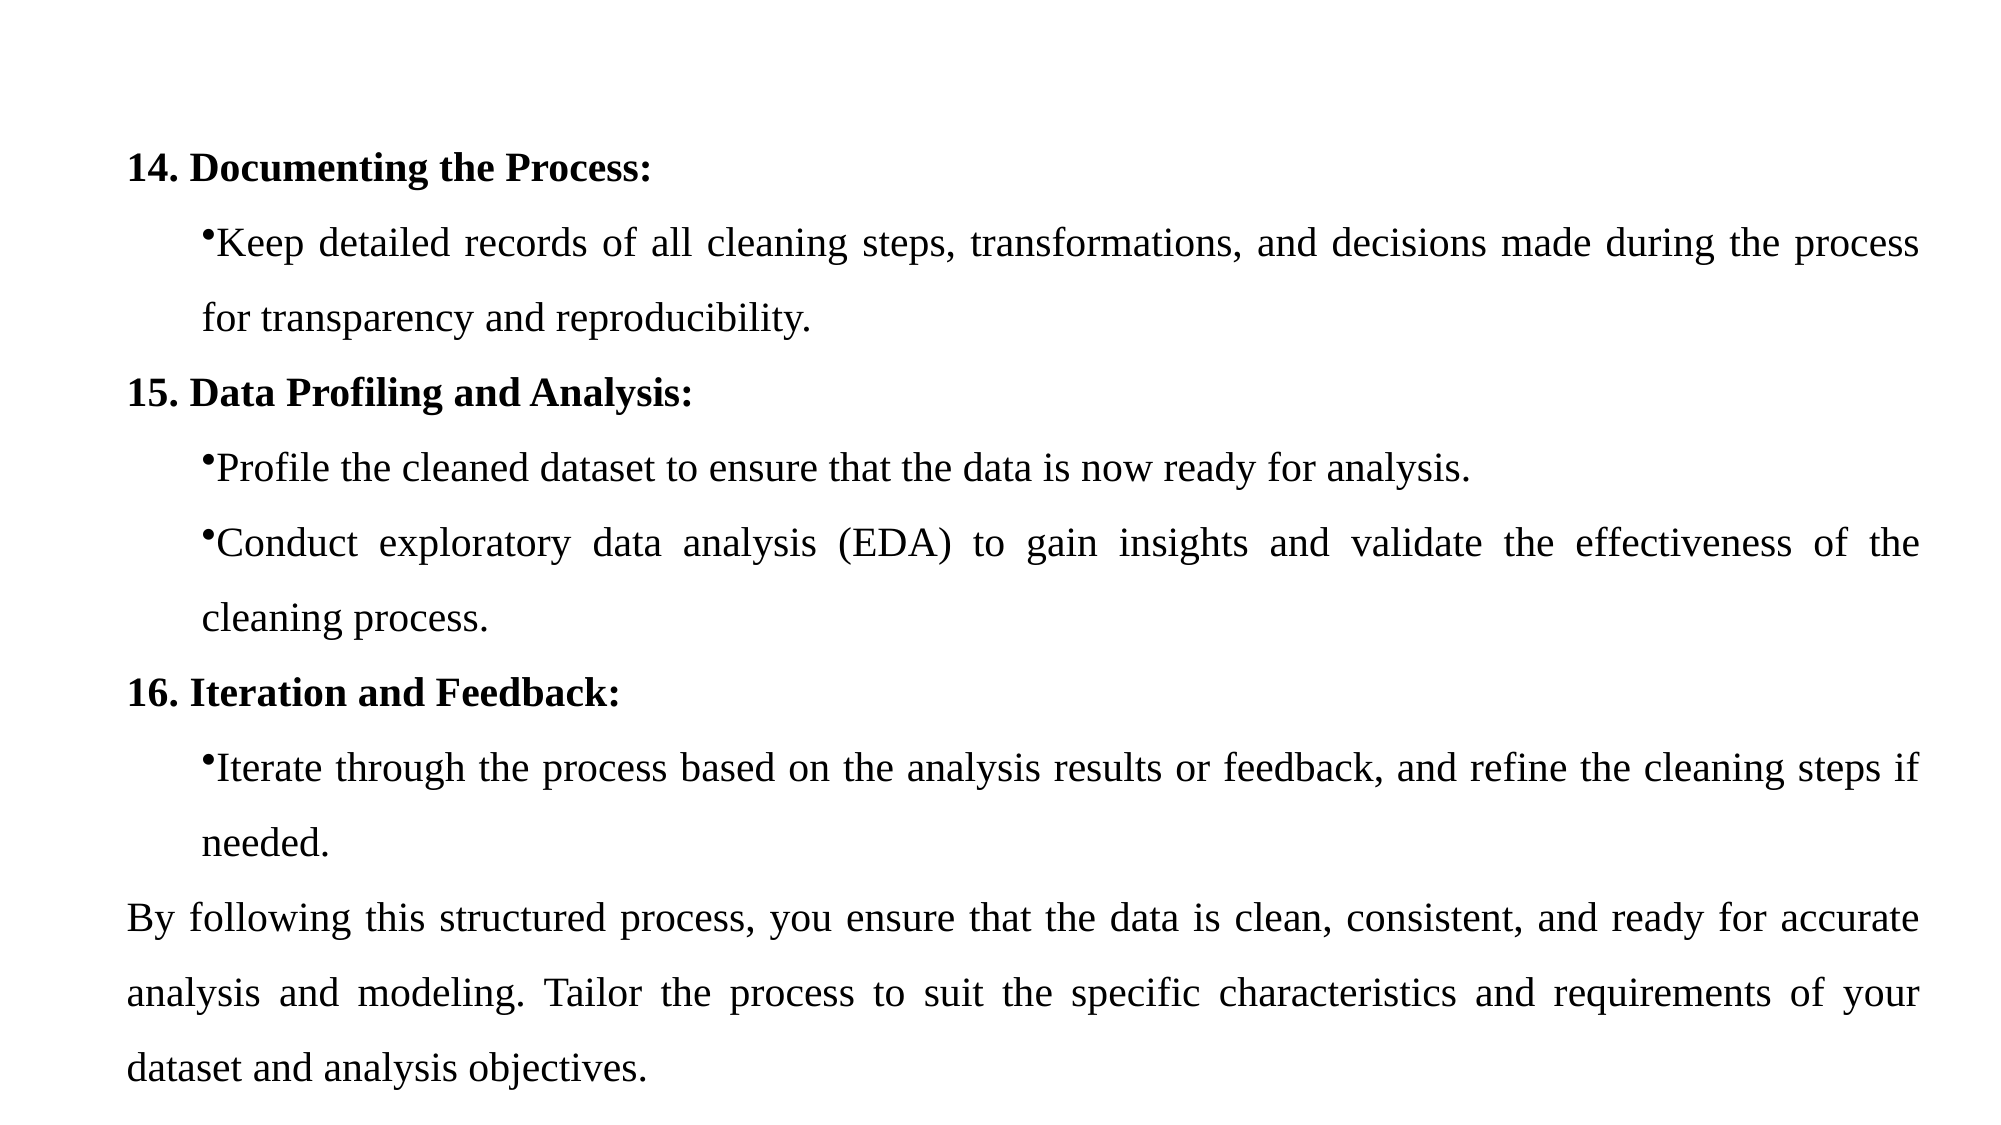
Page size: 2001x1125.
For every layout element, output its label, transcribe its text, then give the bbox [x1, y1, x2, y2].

text_box 14. Documenting the Process: Keep detailed records of all cleaning steps, transformations, and decisions made during the process for transparency and reproducibility. 15. Data Profiling and Analysis: Profile the cleaned dataset to ensure that the data is now ready for analysis. Conduct exploratory data analysis (EDA) to gain insights and validate the effectiveness of the cleaning process. 16. Iteration and Feedback: Iterate through the process based on the analysis results or feedback, and refine the cleaning steps if needed. By following this structured process, you ensure that the data is clean, consistent, and ready for accurate analysis and modeling. Tailor the process to suit the specific characteristics and requirements of your dataset and analysis objectives. [111, 107, 1937, 1098]
